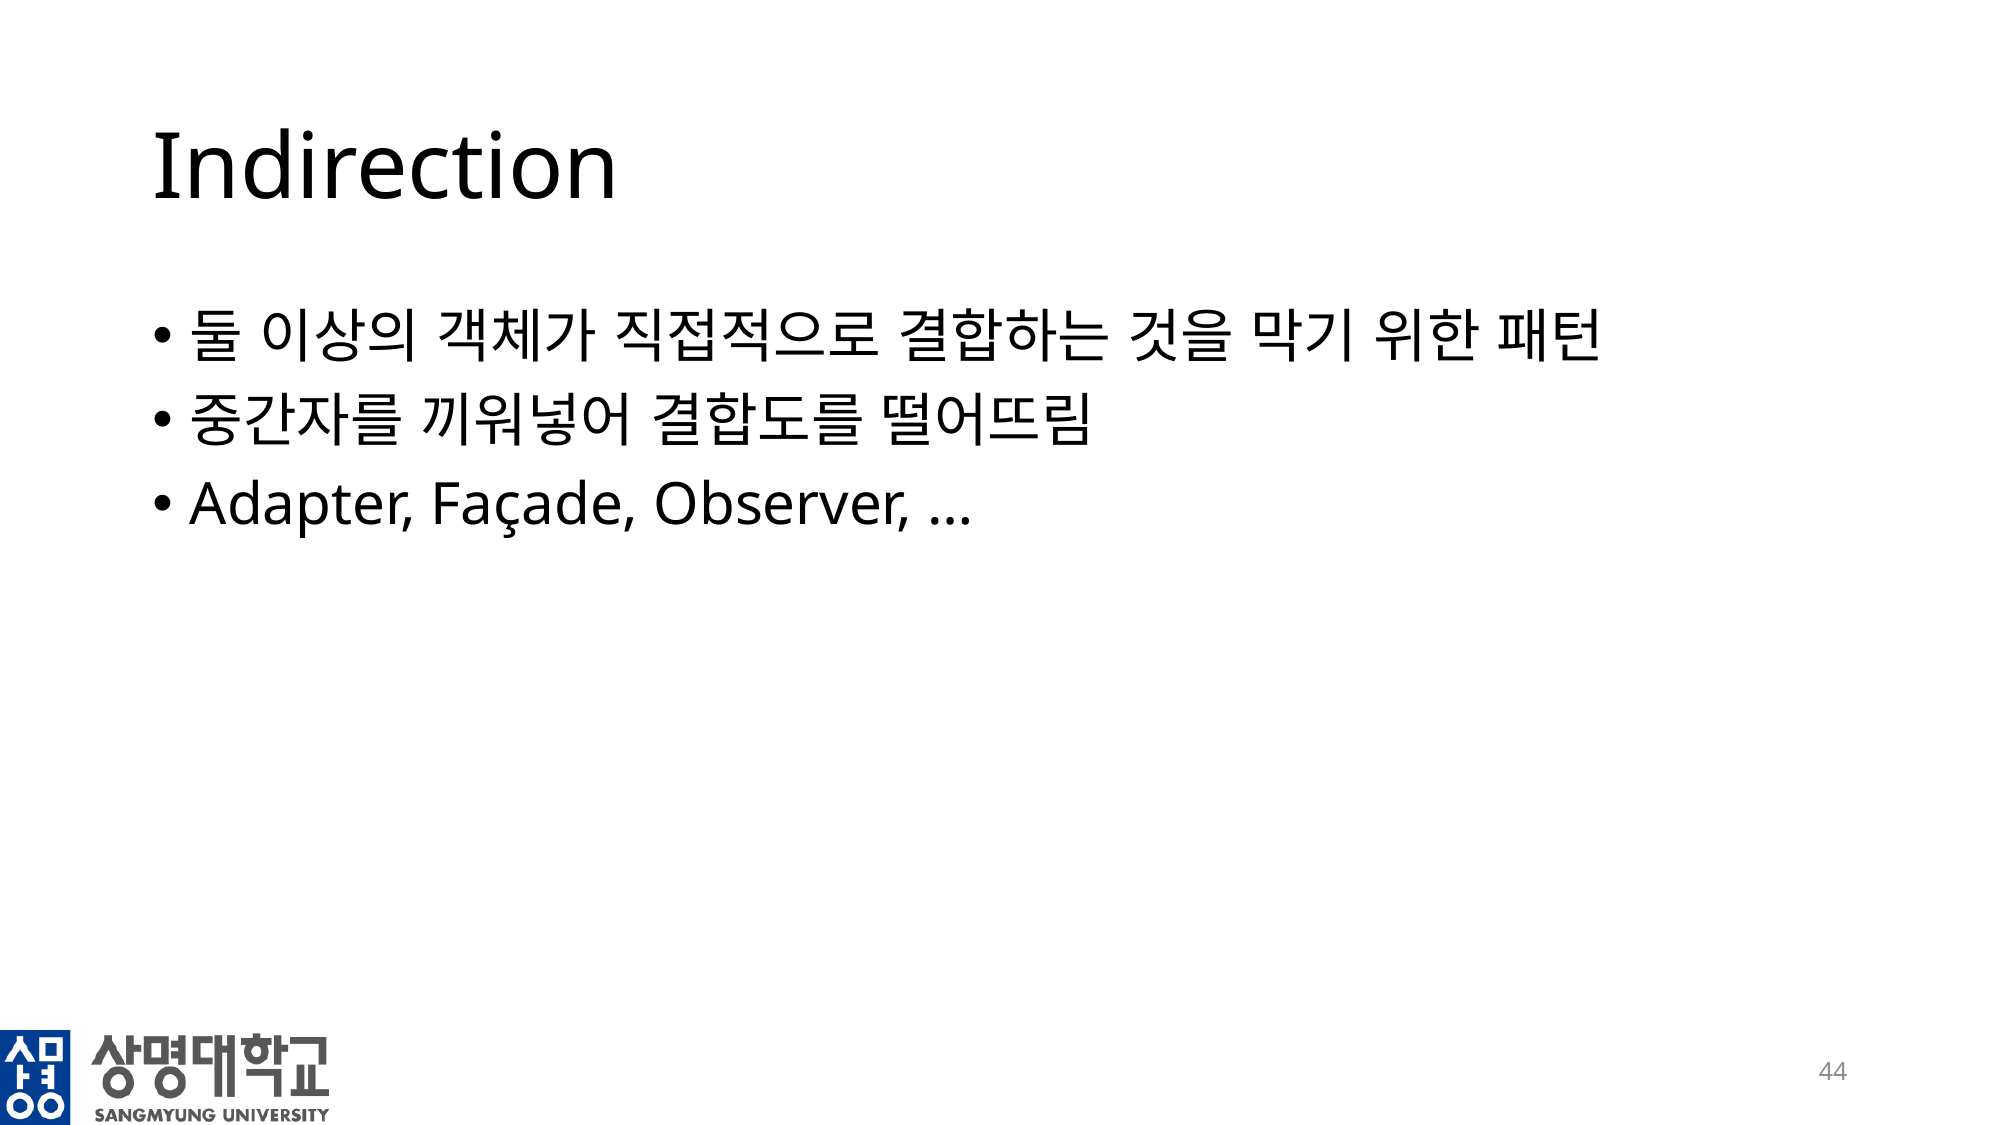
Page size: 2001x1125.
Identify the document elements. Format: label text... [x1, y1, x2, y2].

picture [0, 1030, 329, 1125]
slide_number 44 [1412, 1042, 1863, 1103]
title Indirection [137, 59, 1863, 278]
list 둘 이상의 객체가 직접적으로 결합하는 것을 막기 위한 패턴 중간자를 끼워넣어 결합도를 떨어뜨림 Adapter, Façade, Observer, … [137, 299, 1863, 1014]
